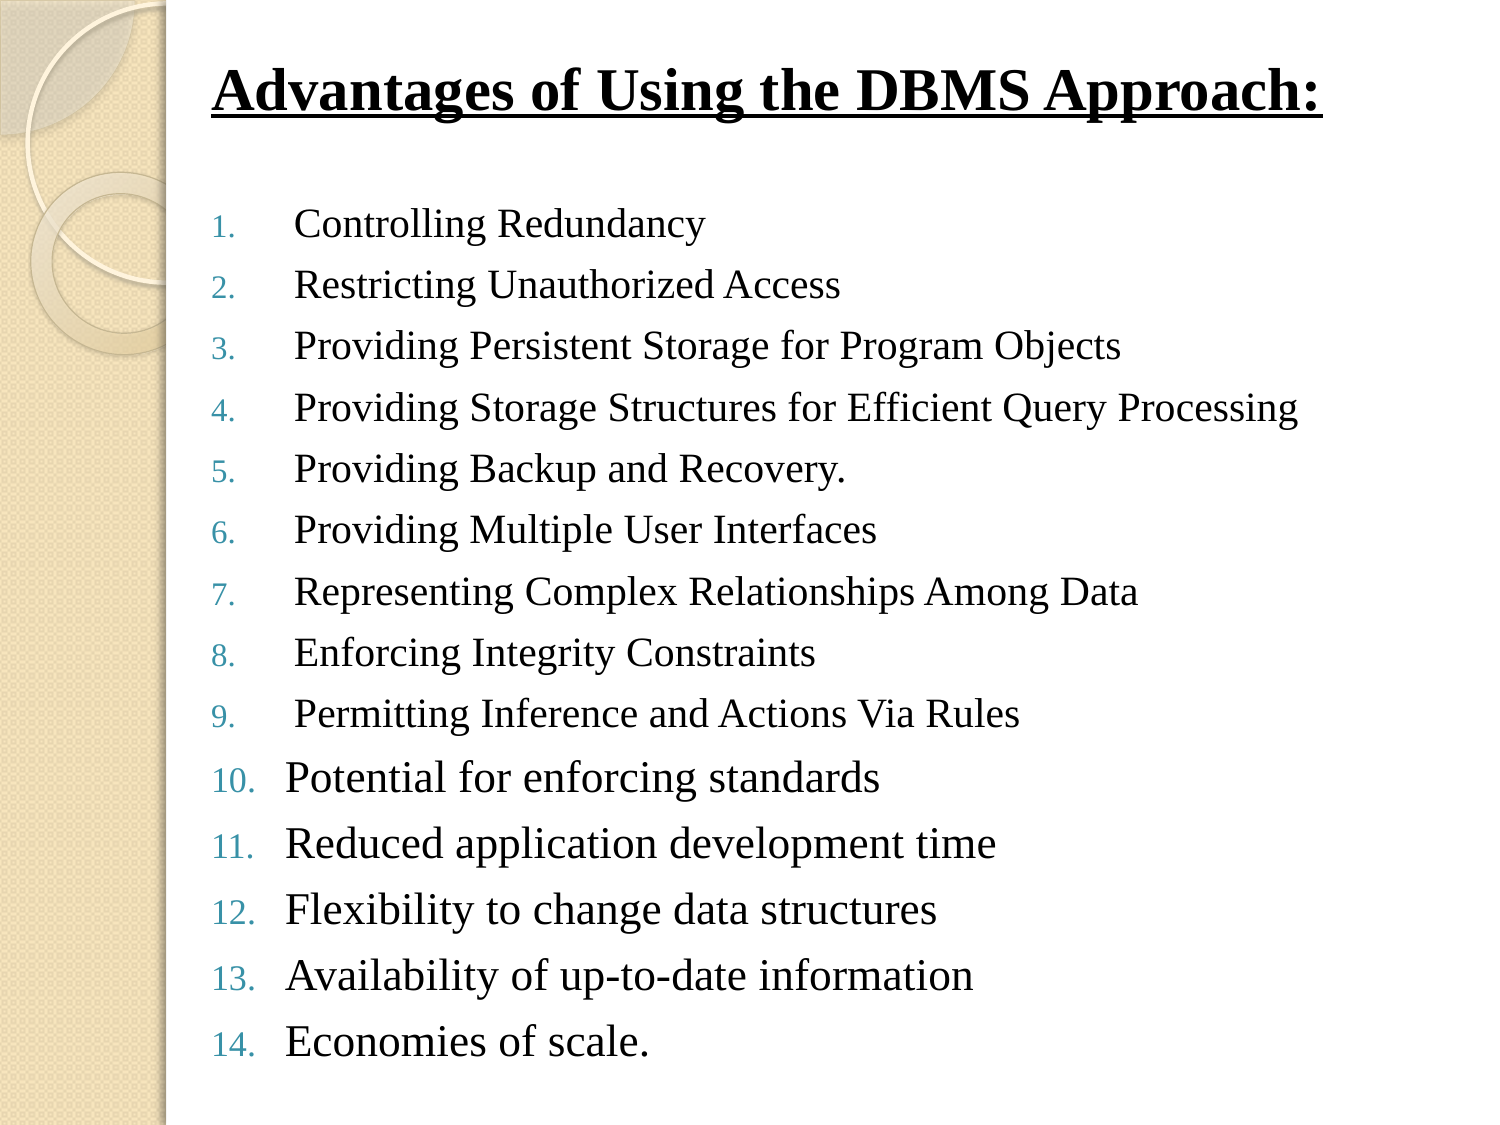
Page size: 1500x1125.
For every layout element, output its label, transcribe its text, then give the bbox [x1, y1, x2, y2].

list Advantages of Using the DBMS Approach: Controlling Redundancy Restricting Unauthorized Access Providing Persistent Storage for Program Objects Providing Storage Structures for Efficient Query Processing Providing Backup and Recovery. Providing Multiple User Interfaces Representing Complex Relationships Among Data Enforcing Integrity Constraints Permitting Inference and Actions Via Rules Potential for enforcing standards Reduced application development time Flexibility to change data structures Availability of up-to-date information Economies of scale. [183, 42, 1471, 1083]
